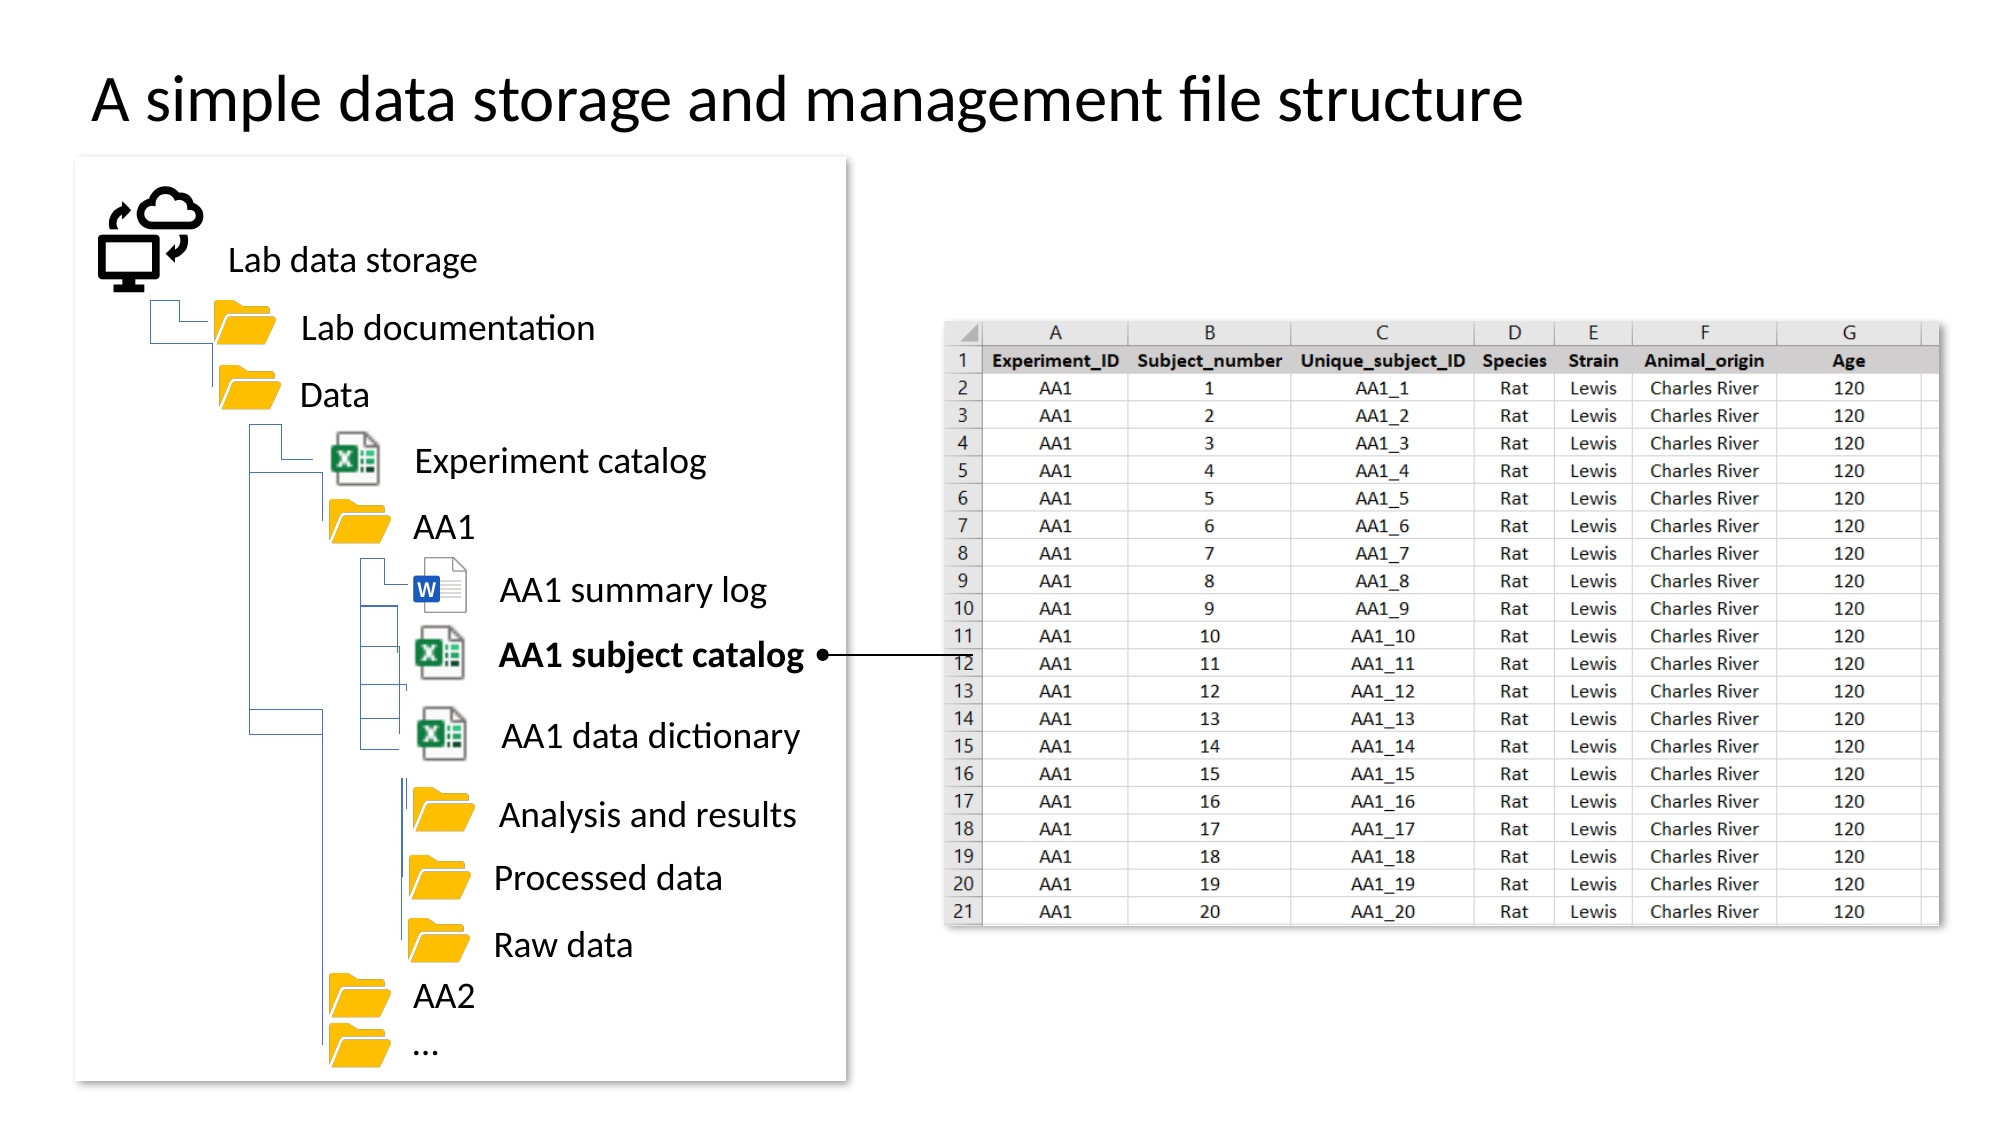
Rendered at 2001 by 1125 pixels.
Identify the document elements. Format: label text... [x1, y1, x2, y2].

picture [944, 321, 1939, 926]
text_box A simple data storage and management file structure [77, 47, 1627, 143]
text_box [75, 156, 846, 1083]
